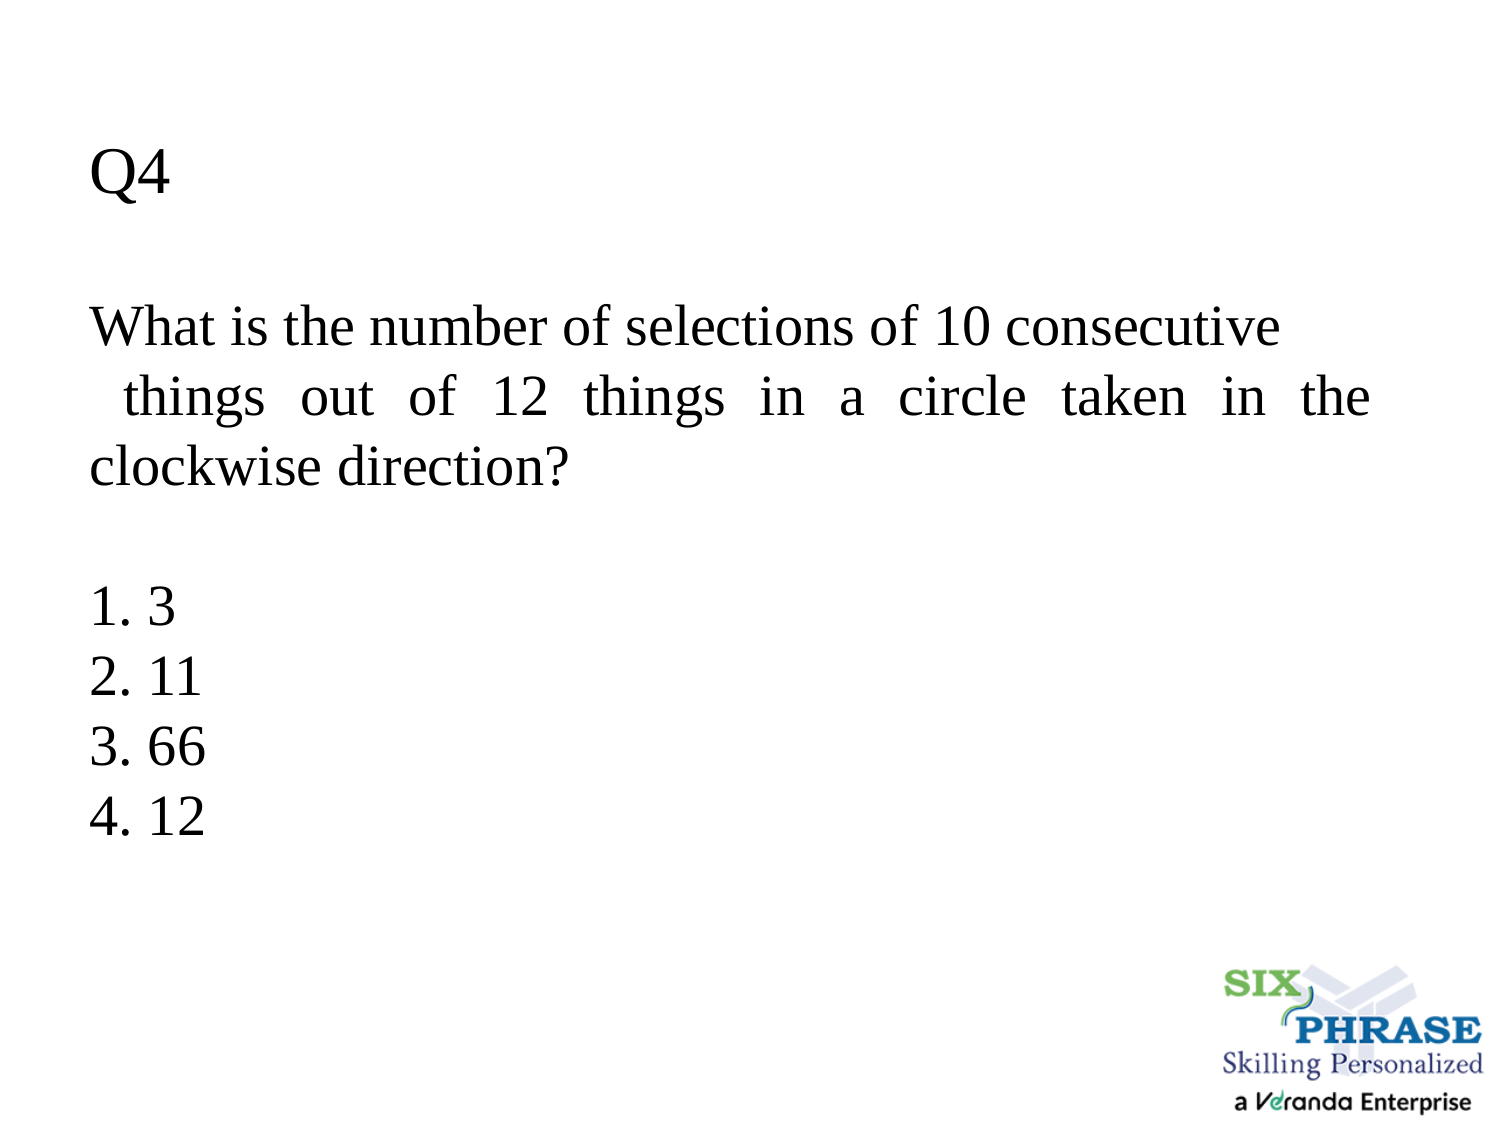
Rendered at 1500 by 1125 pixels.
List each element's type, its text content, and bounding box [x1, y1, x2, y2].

text_box Q4 What is the number of selections of 10 consecutive things out of 12 things in a circle taken in the clockwise direction? 1. 3 2. 11 3. 66 4. 12 [74, 74, 1387, 855]
picture [1208, 952, 1500, 1125]
